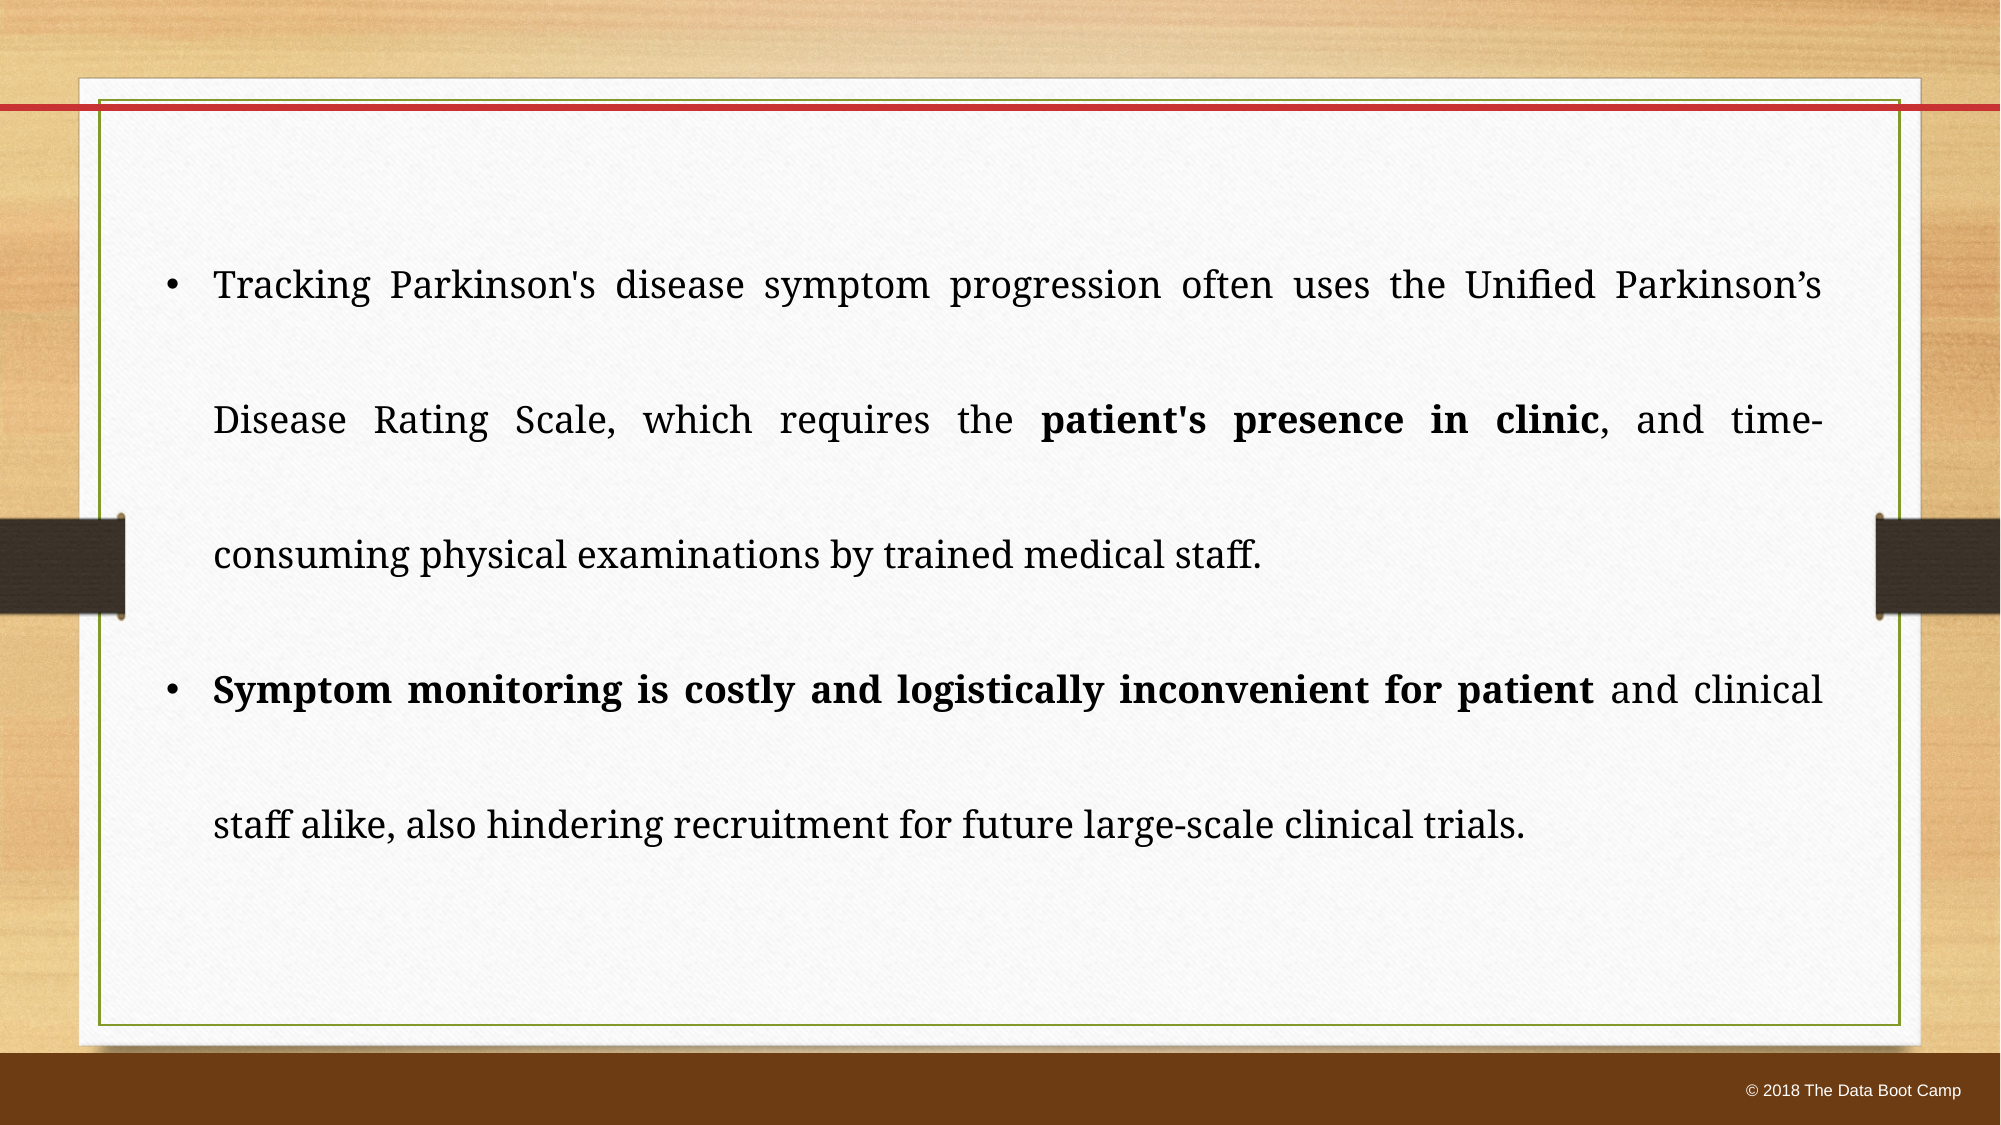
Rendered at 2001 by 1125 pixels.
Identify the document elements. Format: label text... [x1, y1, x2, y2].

text_box Tracking Parkinson's disease symptom progression often uses the Unified Parkinson’s Disease Rating Scale, which requires the patient's presence in clinic, and time-consuming physical examinations by trained medical staff. Symptom monitoring is costly and logistically inconvenient for patient and clinical staff alike, also hindering recruitment for future large-scale clinical trials. [151, 163, 1839, 854]
picture [0, 0, 2001, 1053]
